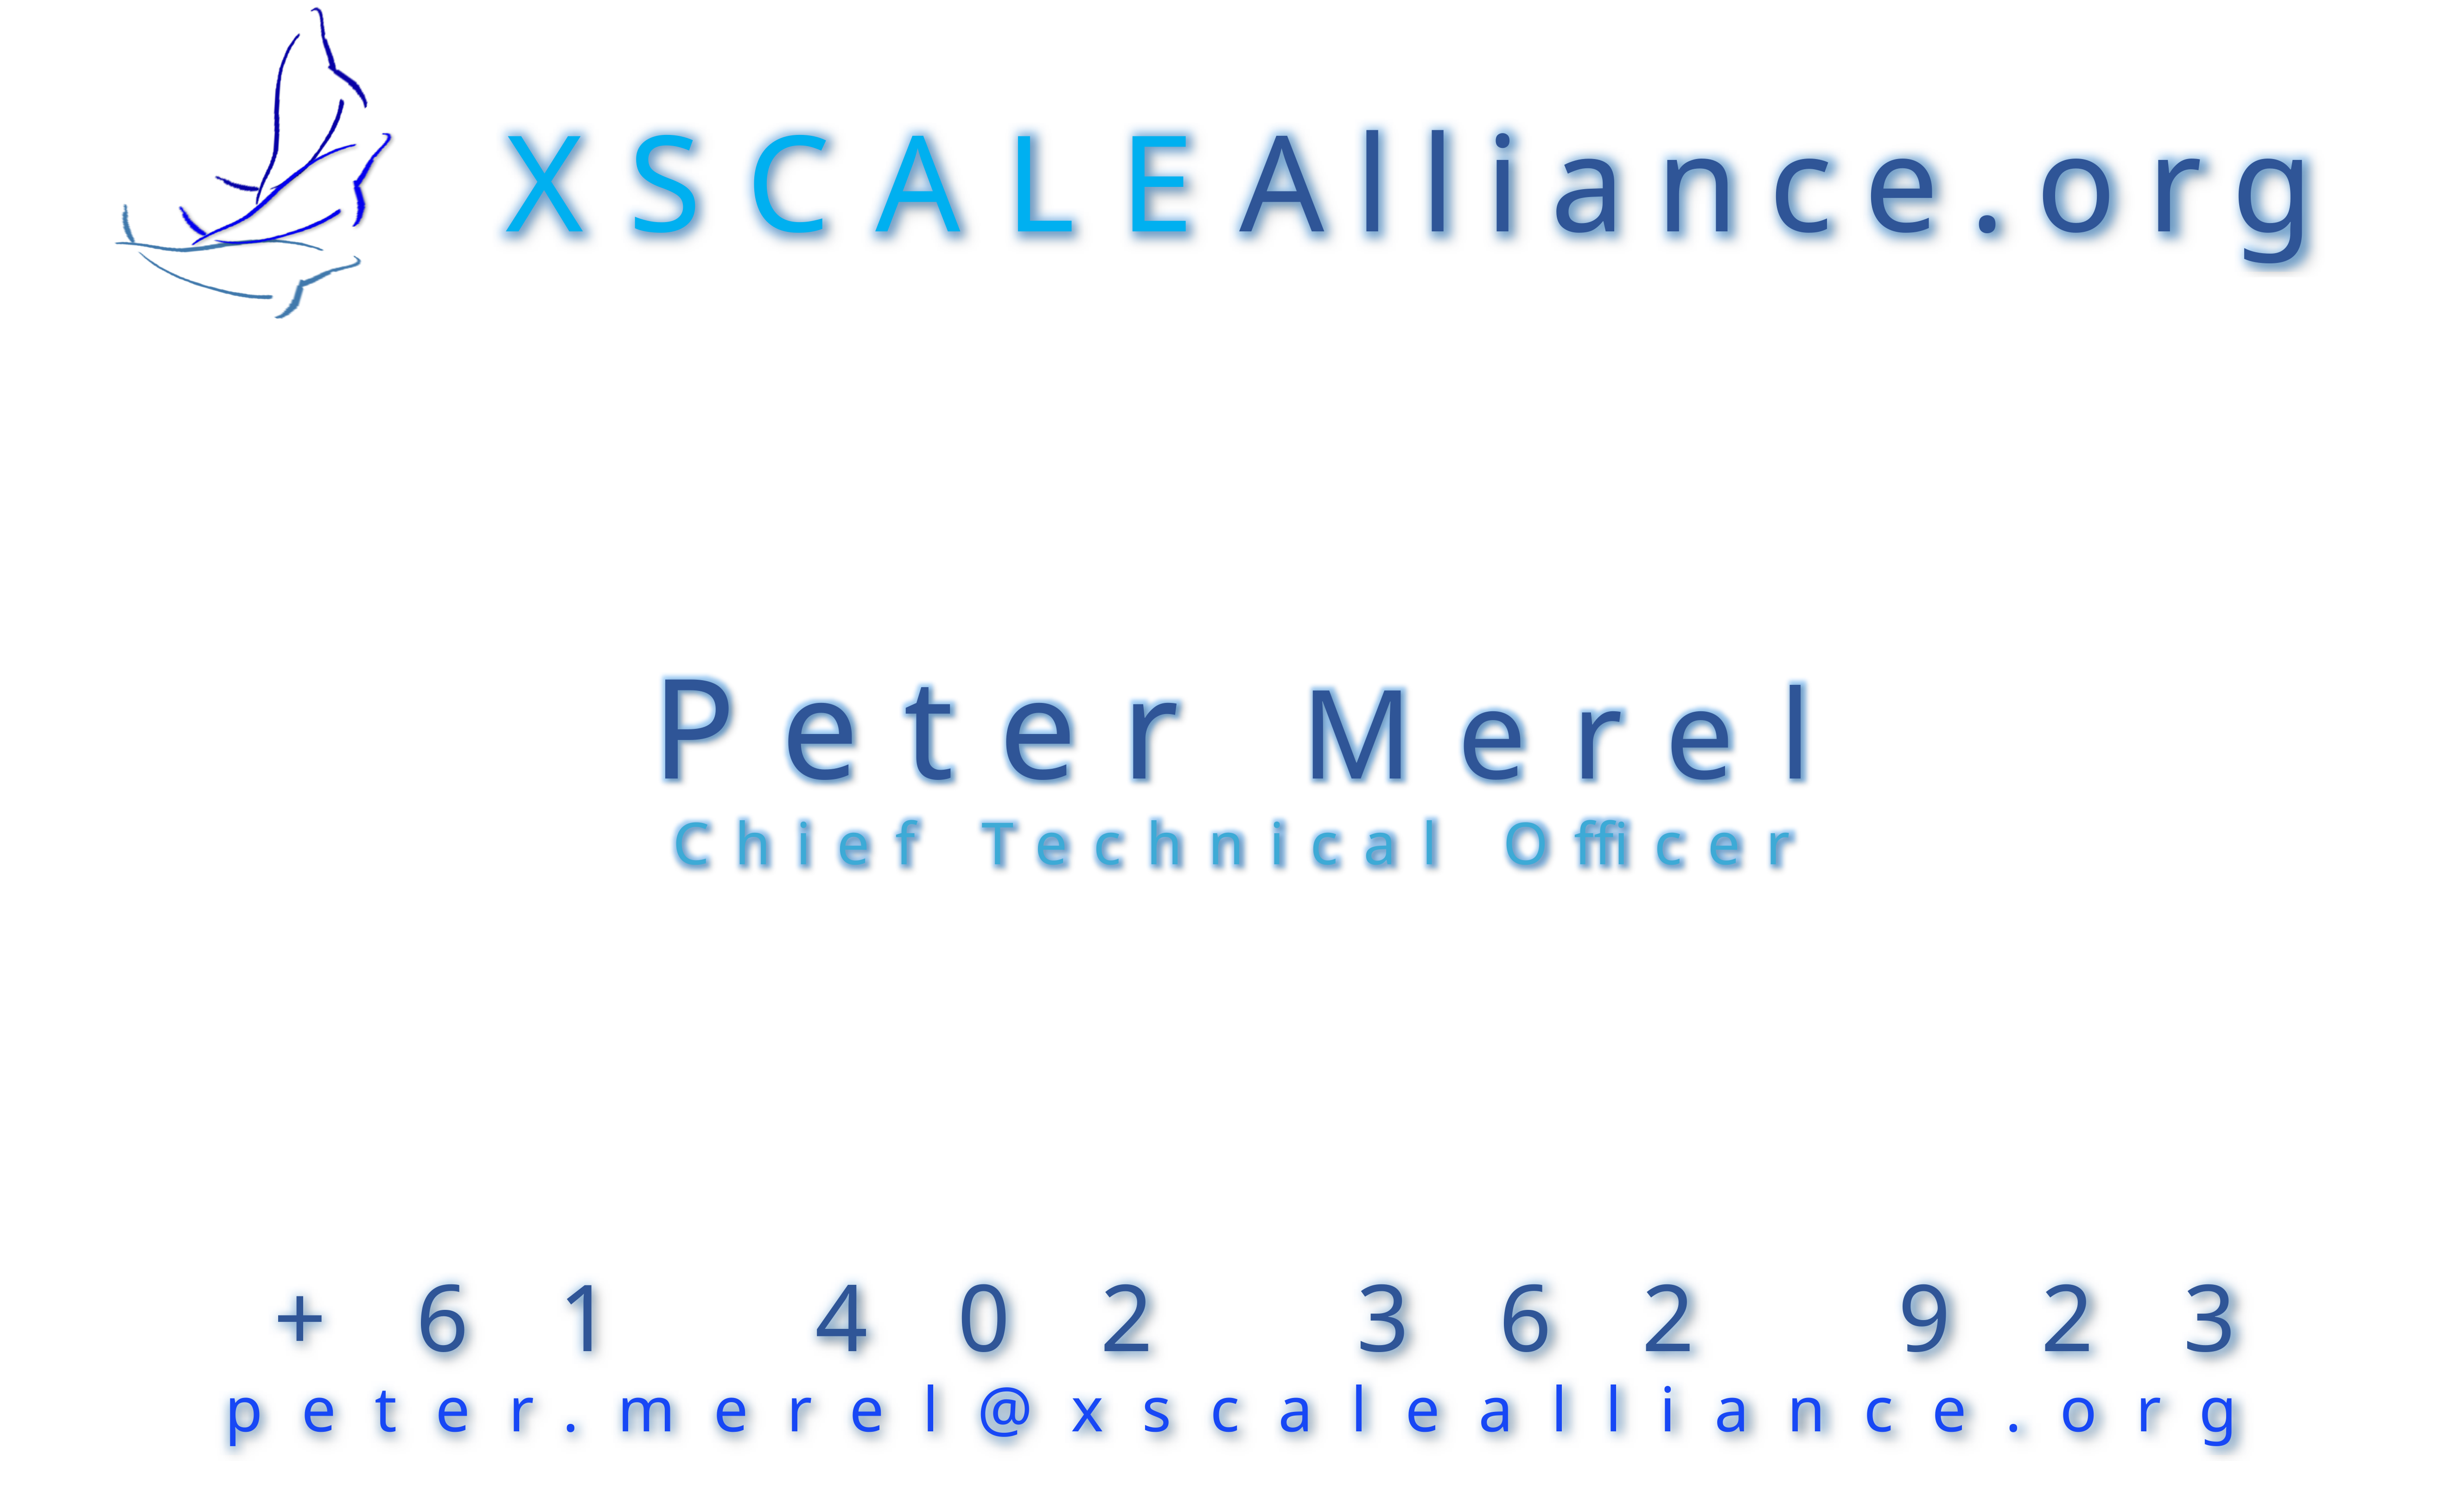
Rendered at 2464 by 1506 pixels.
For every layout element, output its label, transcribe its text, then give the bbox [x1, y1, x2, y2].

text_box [21, 81, 2443, 294]
text_box +61 402 362 923 peter.merel@xscalealliance.org [0, 1255, 2464, 1447]
text_box Peter Merel Chief Technical Officer [634, 637, 1830, 880]
picture [228, 0, 418, 81]
